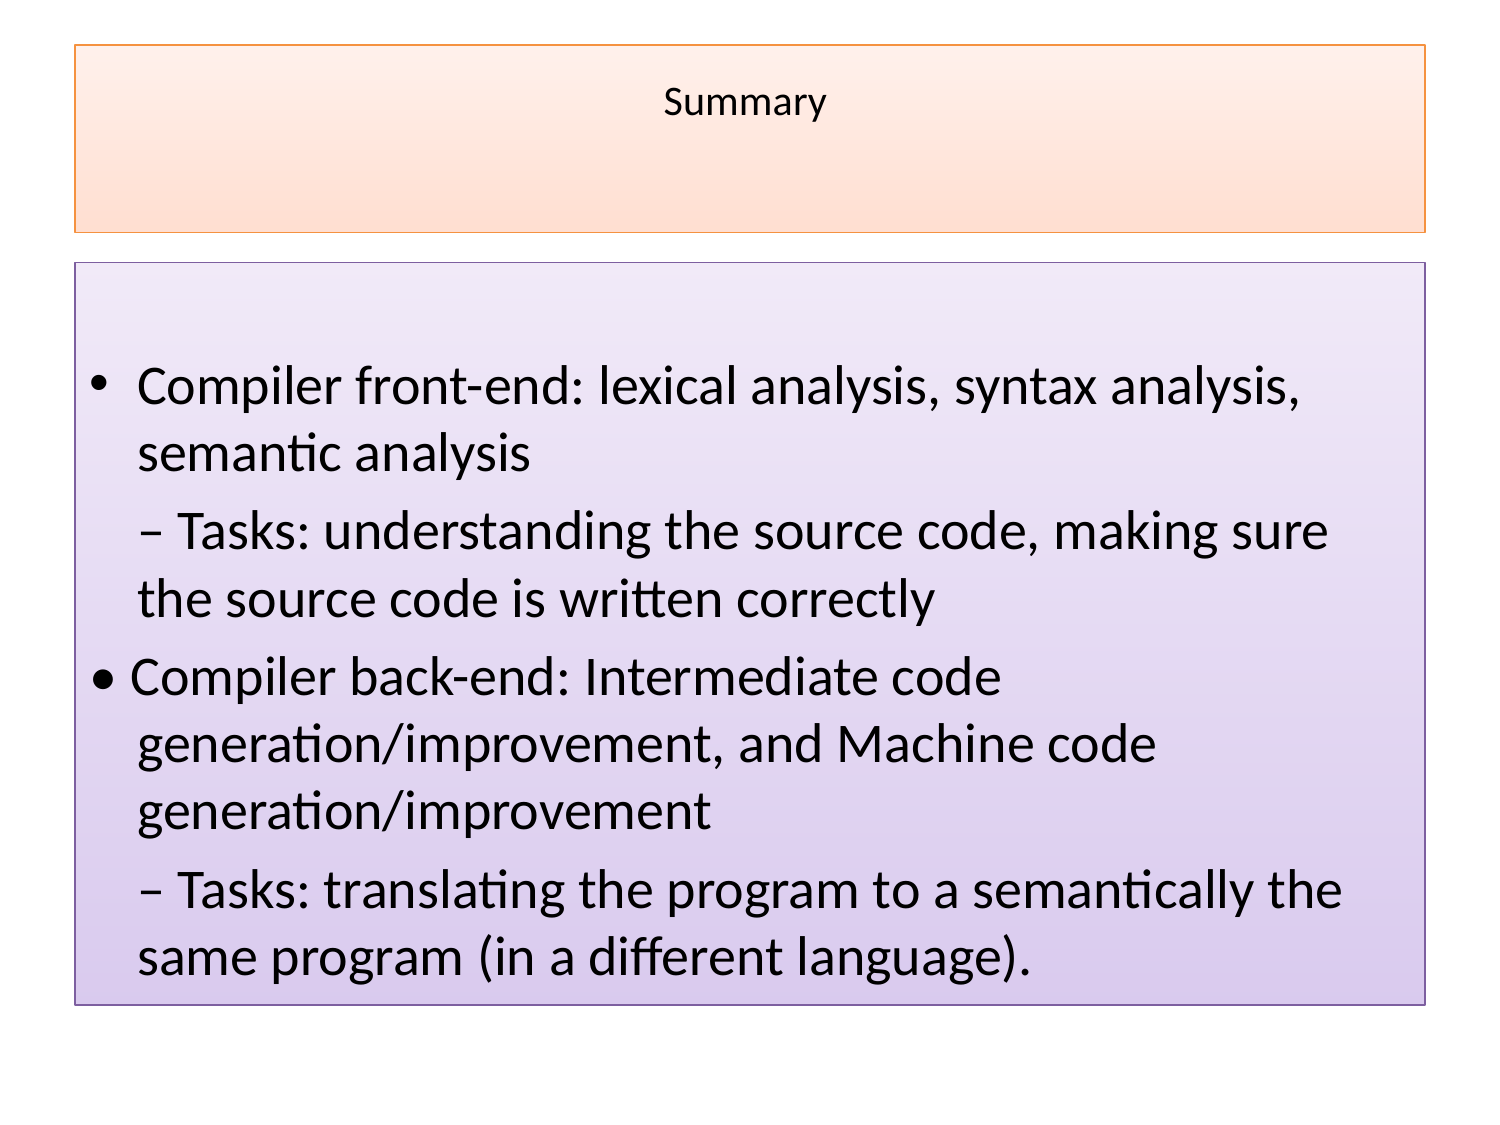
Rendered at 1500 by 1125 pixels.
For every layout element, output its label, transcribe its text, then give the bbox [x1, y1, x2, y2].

text_box Summary [75, 45, 1425, 233]
text_box Compiler front-end: lexical analysis, syntax analysis, semantic analysis – Tasks: understanding the source code, making sure the source code is written correctly • Compiler back-end: Intermediate code generation/improvement, and Machine code generation/improvement – Tasks: translating the program to a semantically the same program (in a different language). [75, 262, 1425, 1005]
